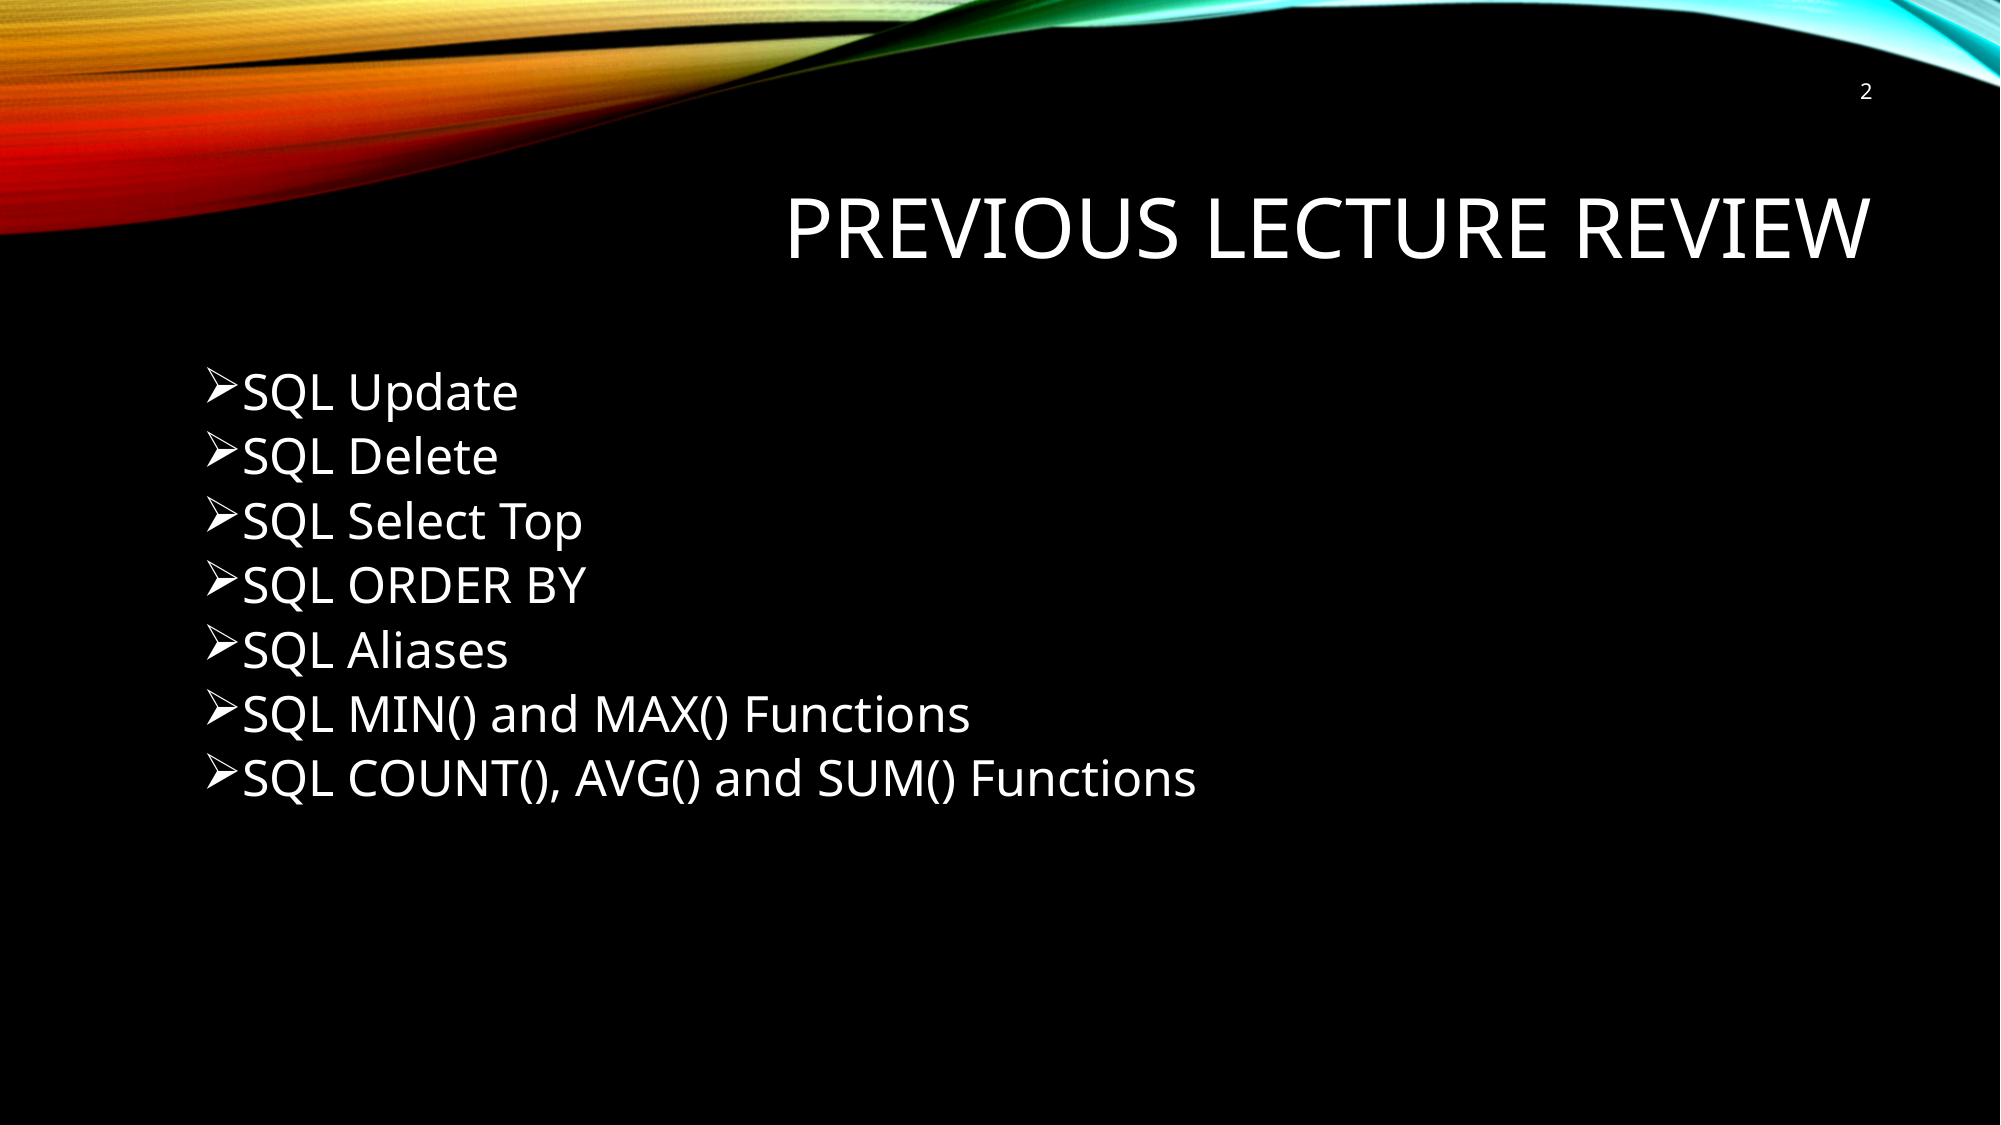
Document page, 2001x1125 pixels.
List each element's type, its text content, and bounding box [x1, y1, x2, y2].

picture [0, 0, 2000, 237]
list SQL Update SQL Delete SQL Select Top SQL ORDER BY SQL Aliases SQL MIN() and MAX() Functions SQL COUNT(), AVG() and SUM() Functions [112, 360, 1888, 1021]
slide_number 2 [1437, 62, 1888, 123]
title Previous Lecture Review [474, 125, 1888, 338]
